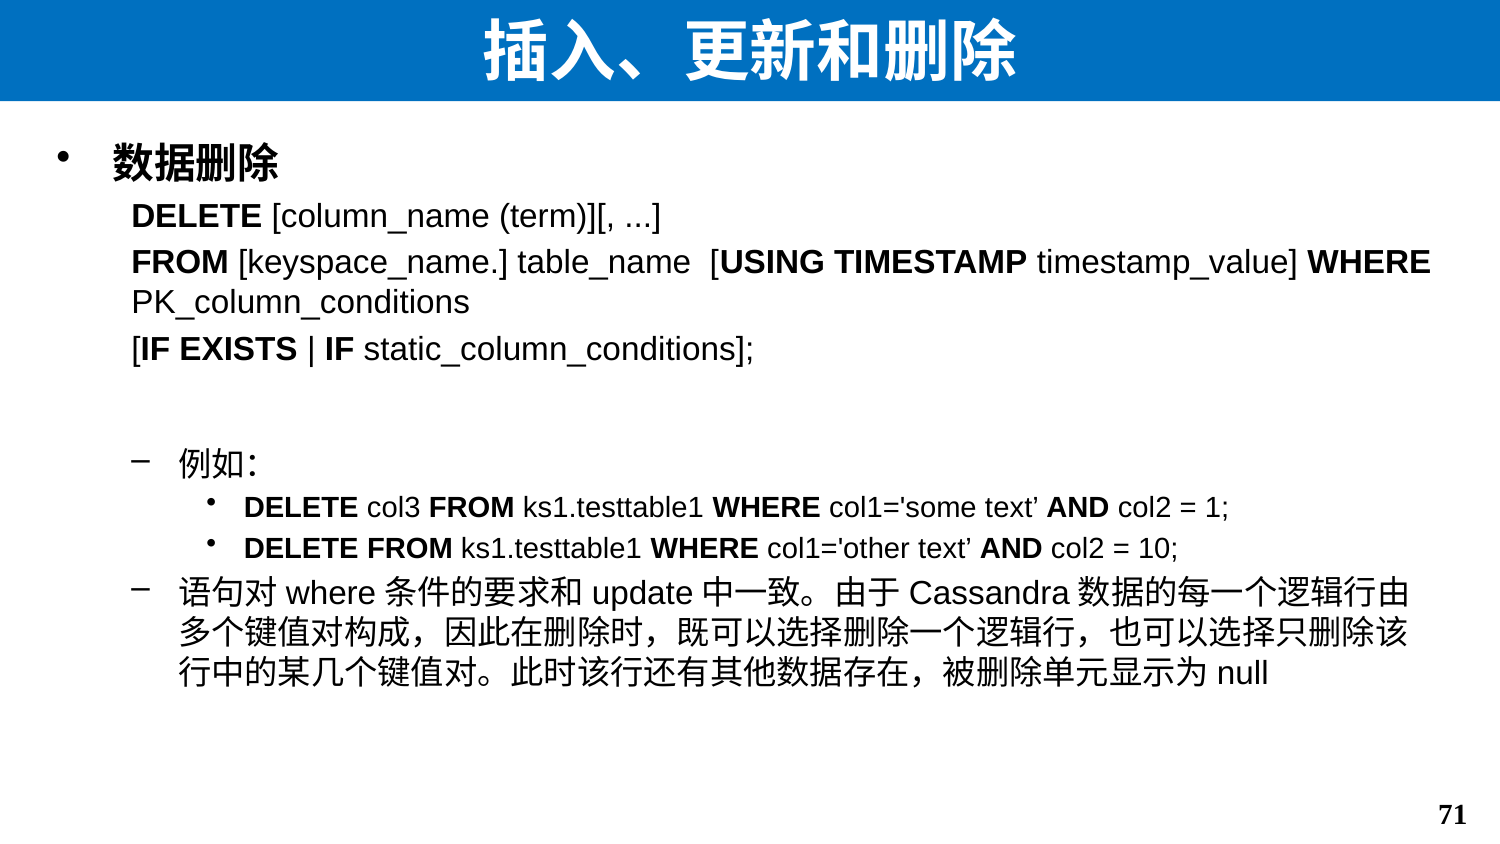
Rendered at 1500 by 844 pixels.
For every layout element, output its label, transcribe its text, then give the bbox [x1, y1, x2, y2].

list 数据删除 DELETE [column_name (term)][, ...] FROM [keyspace_name.] table_name [USING TIMESTAMP timestamp_value] WHERE PK_column_conditions [IF EXISTS | IF static_column_conditions]; 例如： DELETE col3 FROM ks1.testtable1 WHERE col1='some text’ AND col2 = 1; DELETE FROM ks1.testtable1 WHERE col1='other text’ AND col2 = 10; 语句对where条件的要求和update中一致。由于Cassandra数据的每一个逻辑行由多个键值对构成，因此在删除时，既可以选择删除一个逻辑行，也可以选择只删除该行中的某几个键值对。此时该行还有其他数据存在，被删除单元显示为null [41, 129, 1447, 754]
title 插入、更新和删除 [0, 0, 1500, 102]
